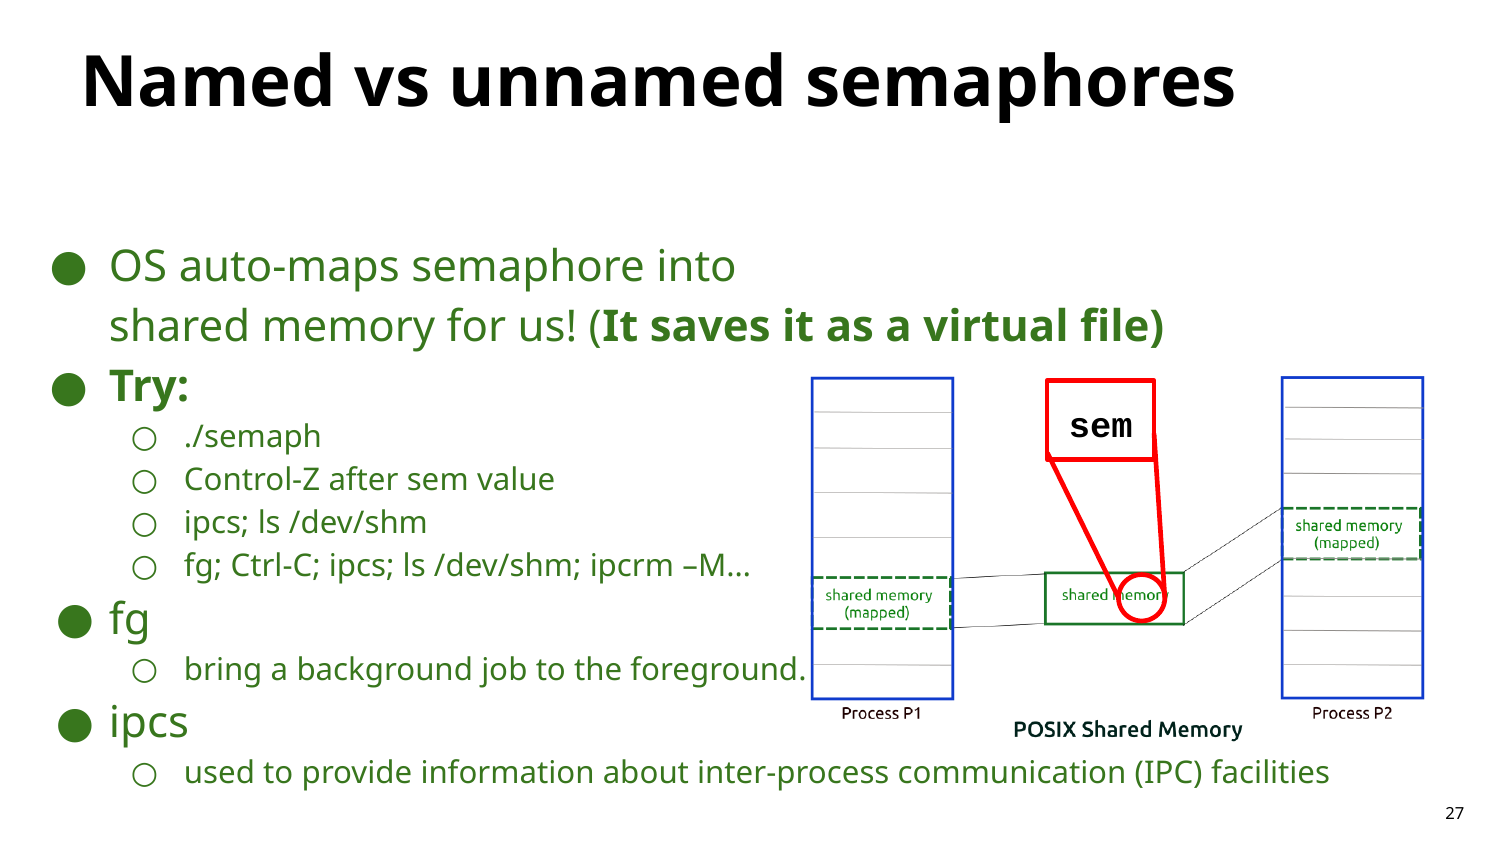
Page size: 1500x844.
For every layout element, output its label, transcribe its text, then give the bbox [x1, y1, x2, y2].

list OS auto-maps semaphore into shared memory for us! (It saves it as a virtual file) Try: ./semaph Control-Z after sem value ipcs; ls /dev/shm fg; Ctrl-C; ipcs; ls /dev/shm; ipcrm –M… fg bring a background job to the foreground. ipcs used to provide information about inter-process communication (IPC) facilities [18, 214, 1454, 817]
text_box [1153, 433, 1166, 598]
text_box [1047, 452, 1119, 598]
picture [735, 365, 1500, 749]
title Named vs unnamed semaphores [65, 20, 1299, 126]
slide_number 27 [1410, 791, 1500, 838]
